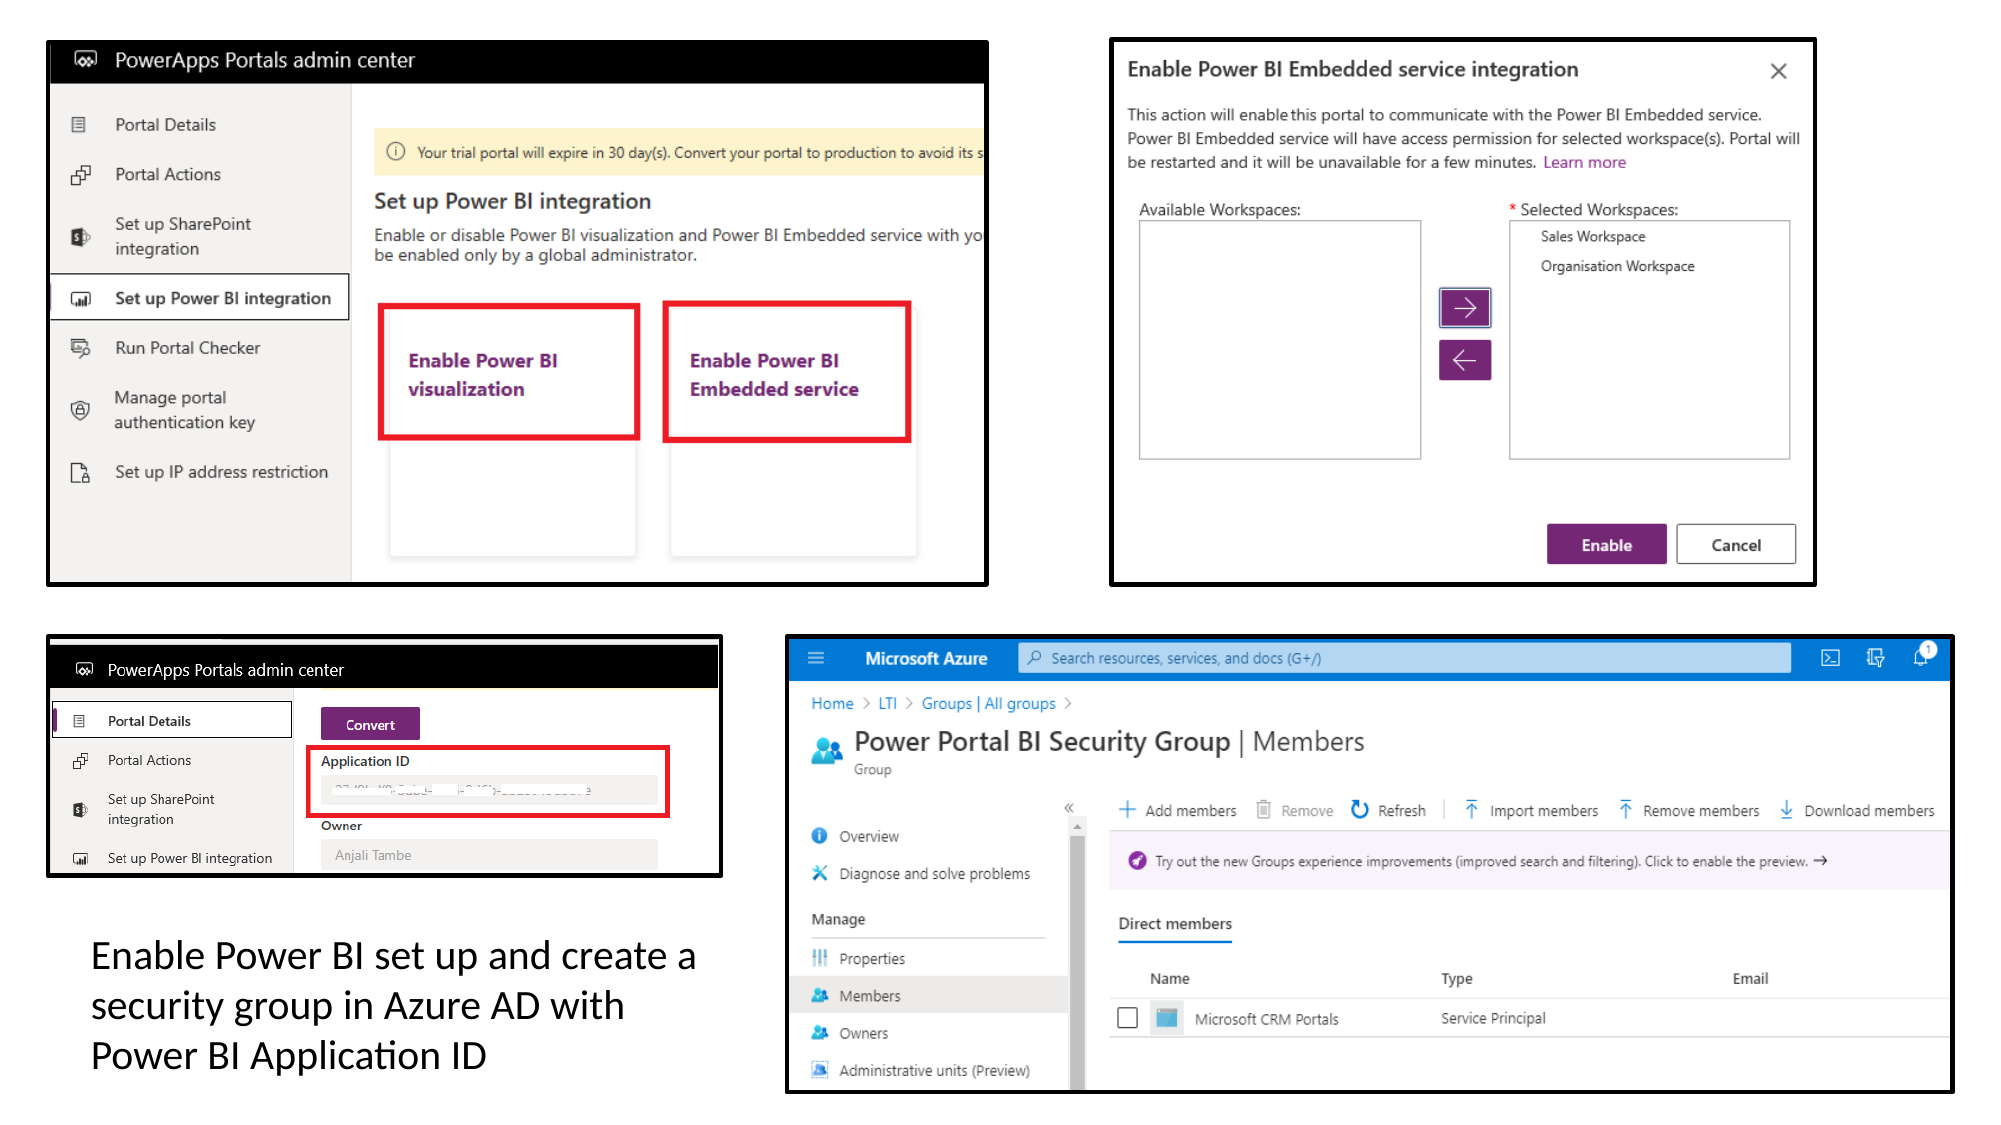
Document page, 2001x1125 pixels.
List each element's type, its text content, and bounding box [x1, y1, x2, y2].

picture [789, 638, 1951, 1090]
picture [1113, 41, 1813, 582]
text_box Enable Power BI set up and create a security group in Azure AD with Power BI Application ID [76, 920, 750, 1085]
picture [50, 638, 719, 874]
picture [50, 44, 985, 582]
